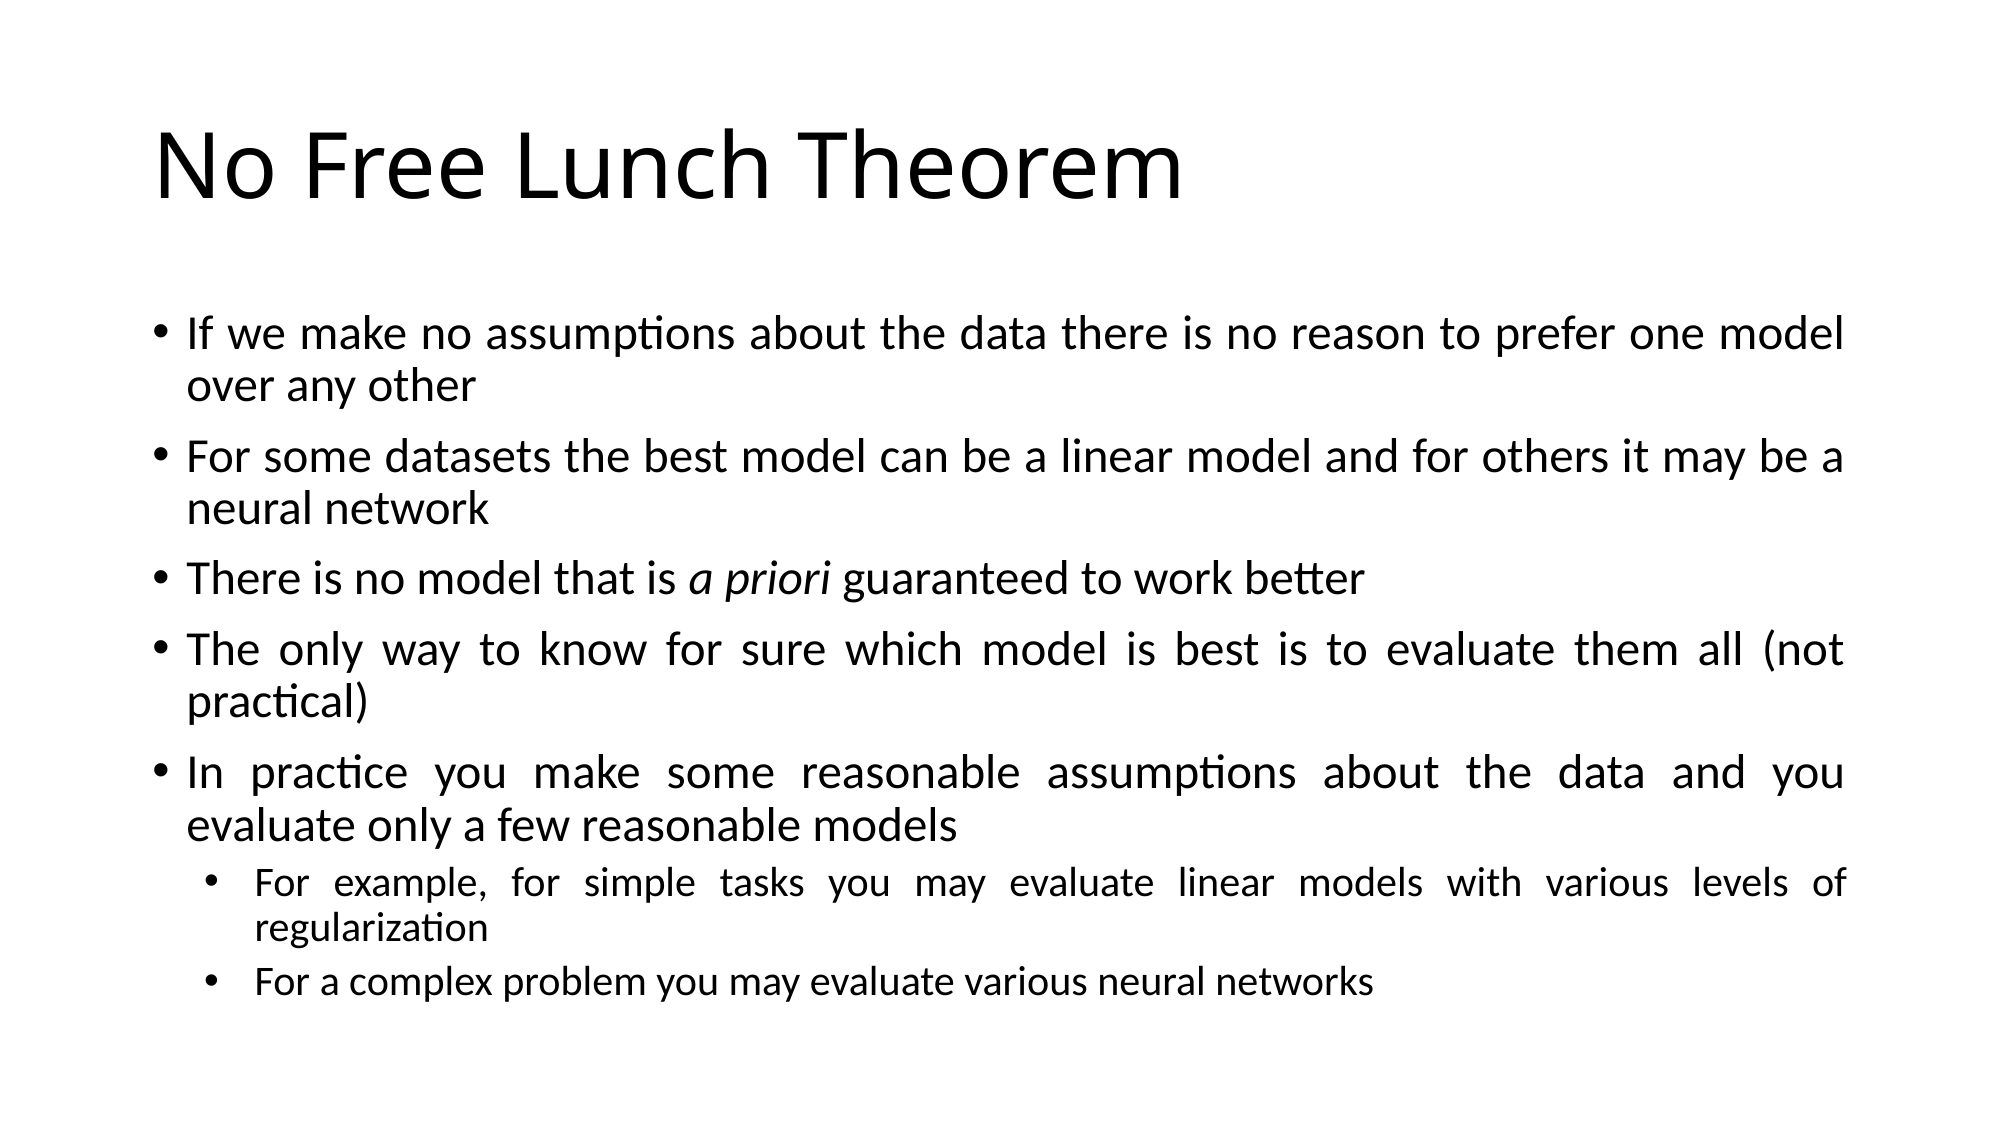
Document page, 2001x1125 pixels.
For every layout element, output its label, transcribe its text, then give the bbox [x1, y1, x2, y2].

list If we make no assumptions about the data there is no reason to prefer one model over any other For some datasets the best model can be a linear model and for others it may be a neural network There is no model that is a priori guaranteed to work better The only way to know for sure which model is best is to evaluate them all (not practical) In practice you make some reasonable assumptions about the data and you evaluate only a few reasonable models For example, for simple tasks you may evaluate linear models with various levels of regularization For a complex problem you may evaluate various neural networks [137, 299, 1863, 1014]
title No Free Lunch Theorem [137, 59, 1863, 278]
